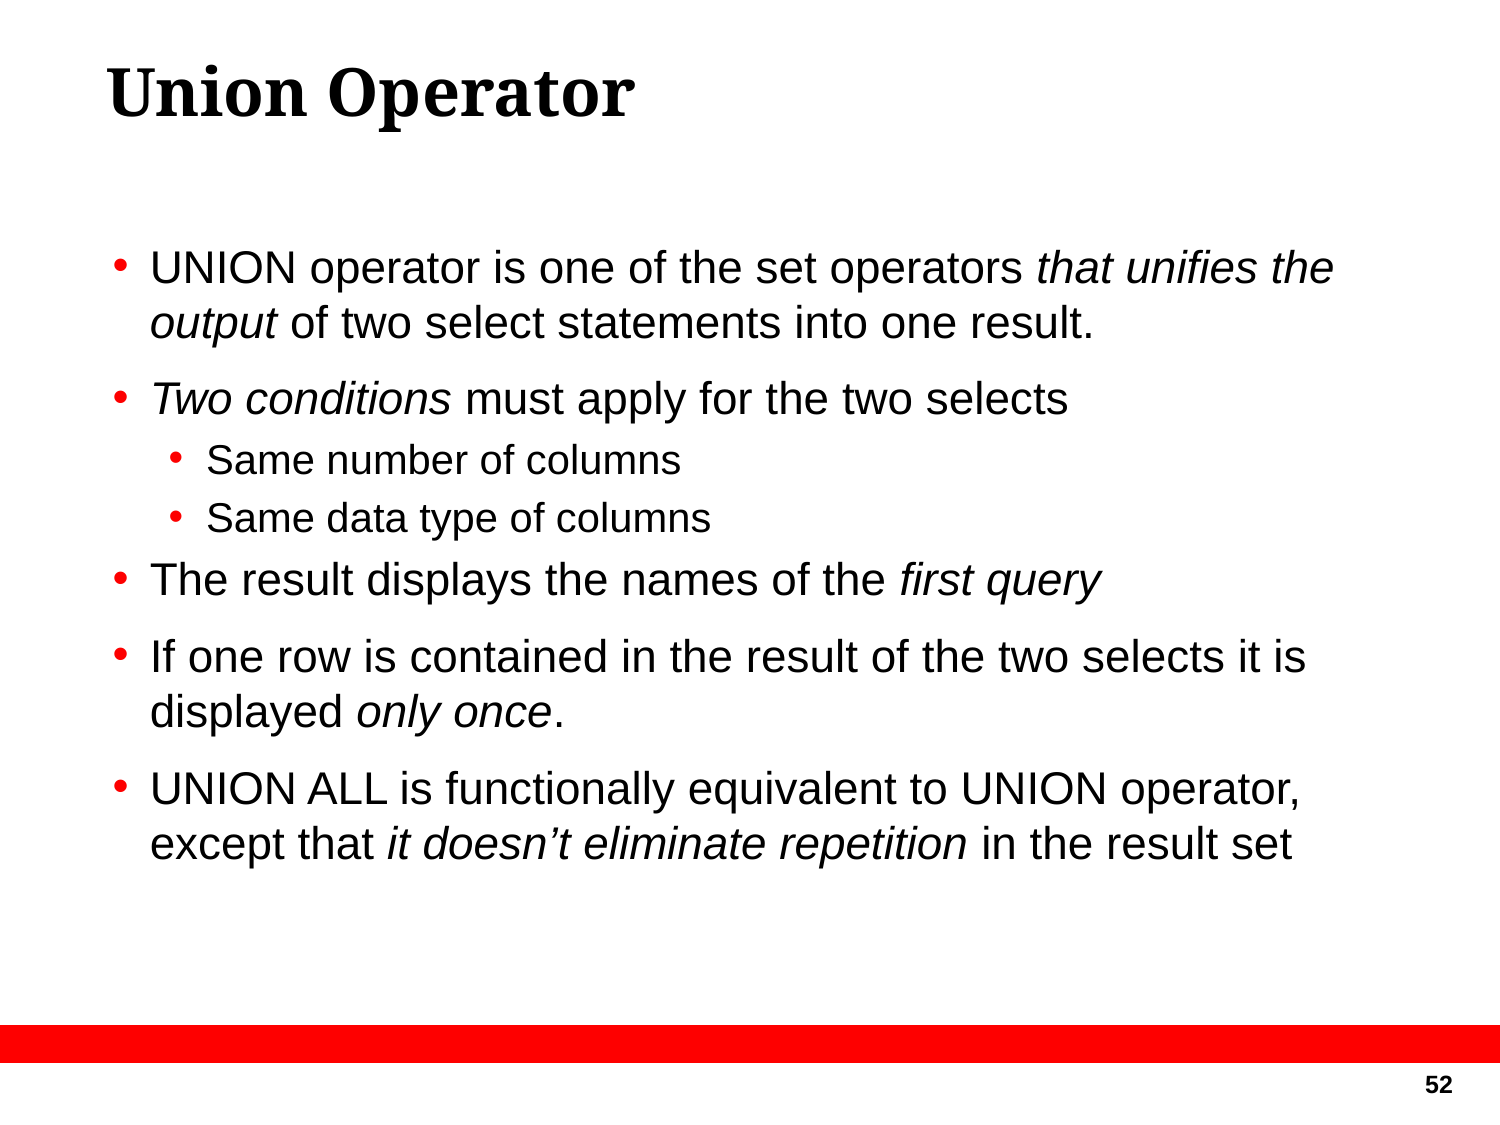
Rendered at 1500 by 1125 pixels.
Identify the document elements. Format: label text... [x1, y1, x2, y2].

list UNION operator is one of the set operators that unifies the output of two select statements into one result. Two conditions must apply for the two selects Same number of columns Same data type of columns The result displays the names of the first query If one row is contained in the result of the two selects it is displayed only once. UNION ALL is functionally equivalent to UNION operator, except that it doesn’t eliminate repetition in the result set [112, 237, 1349, 1063]
title Union Operator [106, 50, 1350, 205]
picture [0, 1025, 112, 1063]
picture [1349, 1025, 1500, 1063]
